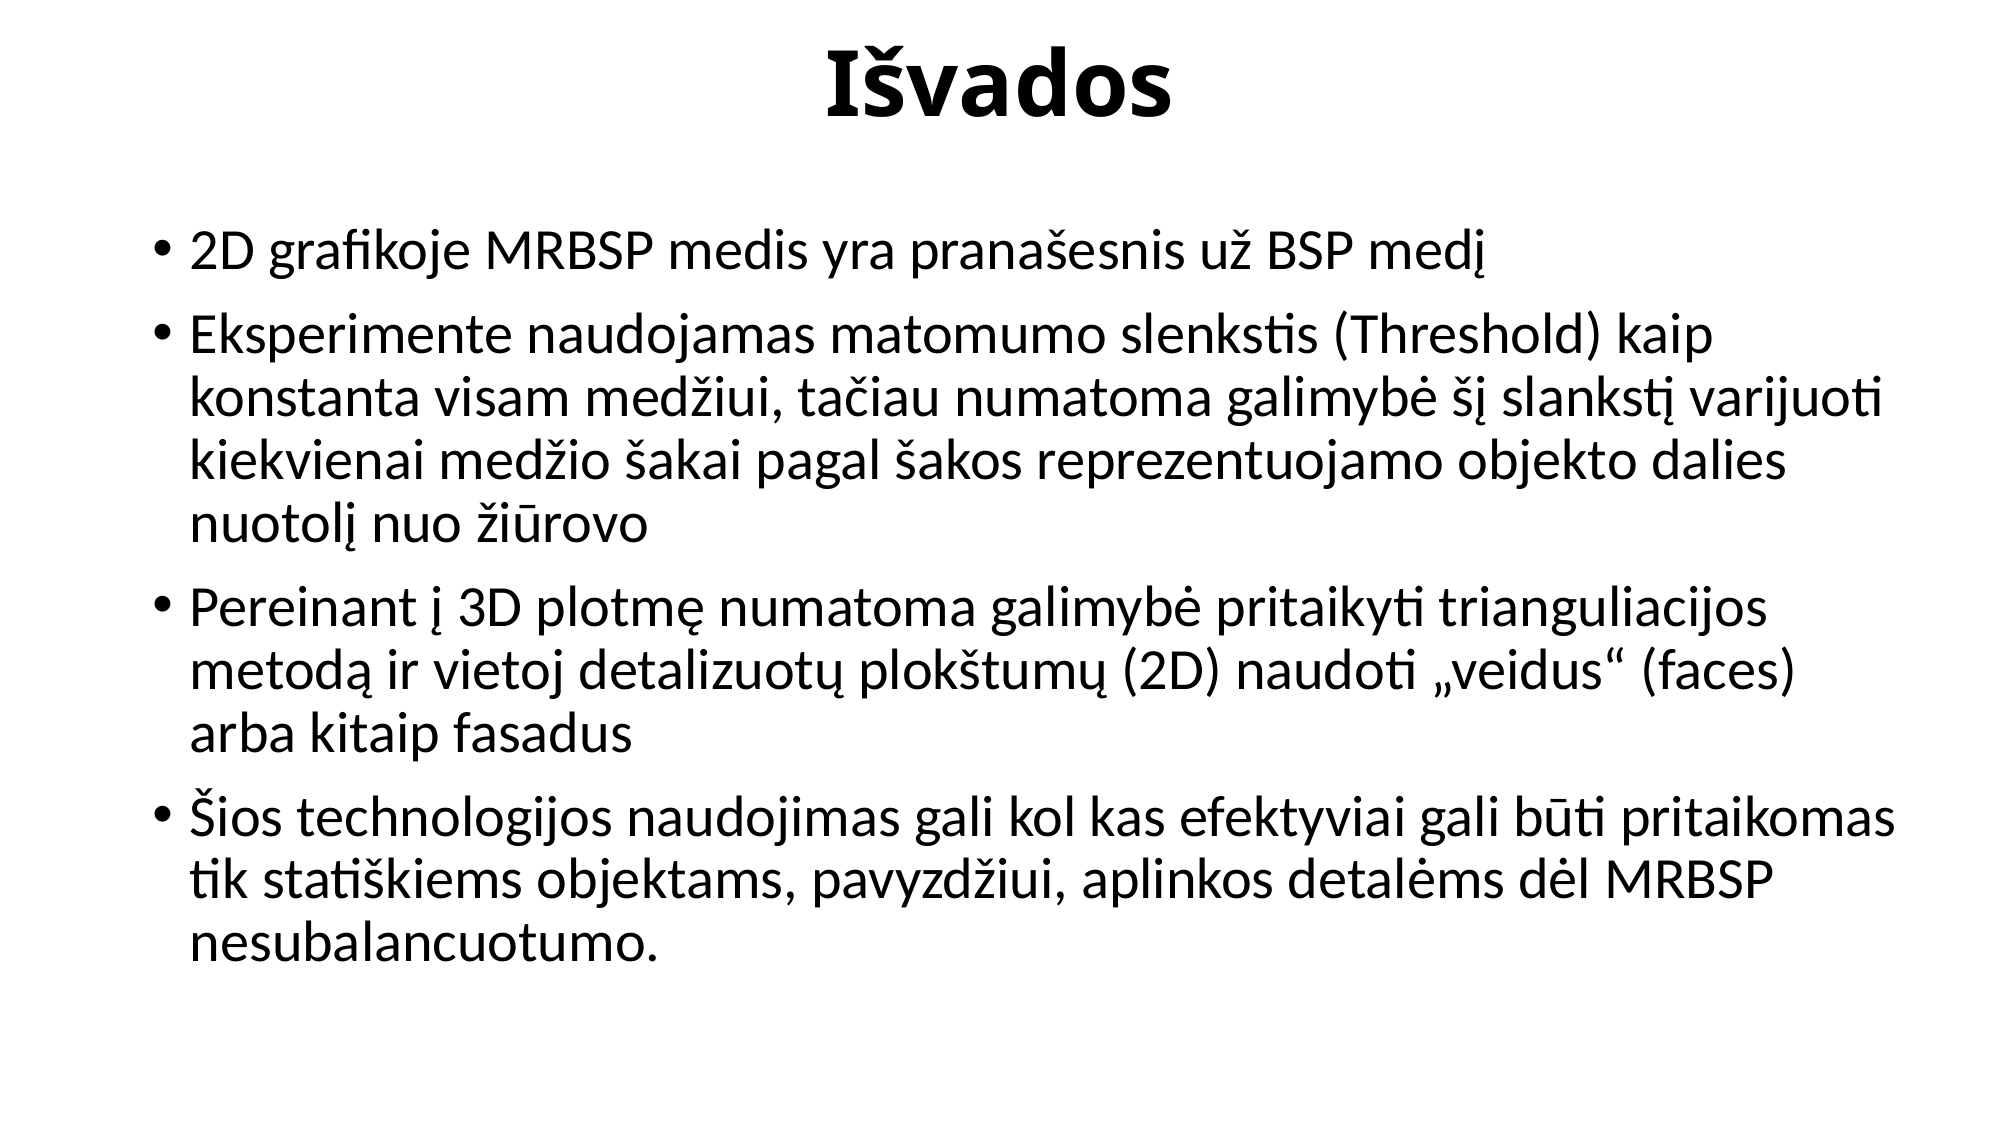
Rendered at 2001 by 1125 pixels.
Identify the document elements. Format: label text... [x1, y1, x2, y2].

title Išvados [137, 18, 1863, 156]
list 2D grafikoje MRBSP medis yra pranašesnis už BSP medį Eksperimente naudojamas matomumo slenkstis (Threshold) kaip konstanta visam medžiui, tačiau numatoma galimybė šį slankstį varijuoti kiekvienai medžio šakai pagal šakos reprezentuojamo objekto dalies nuotolį nuo žiūrovo Pereinant į 3D plotmę numatoma galimybė pritaikyti trianguliacijos metodą ir vietoj detalizuotų plokštumų (2D) naudoti „veidus“ (faces) arba kitaip fasadus Šios technologijos naudojimas gali kol kas efektyviai gali būti pritaikomas tik statiškiems objektams, pavyzdžiui, aplinkos detalėms dėl MRBSP nesubalancuotumo. [137, 212, 1924, 1014]
